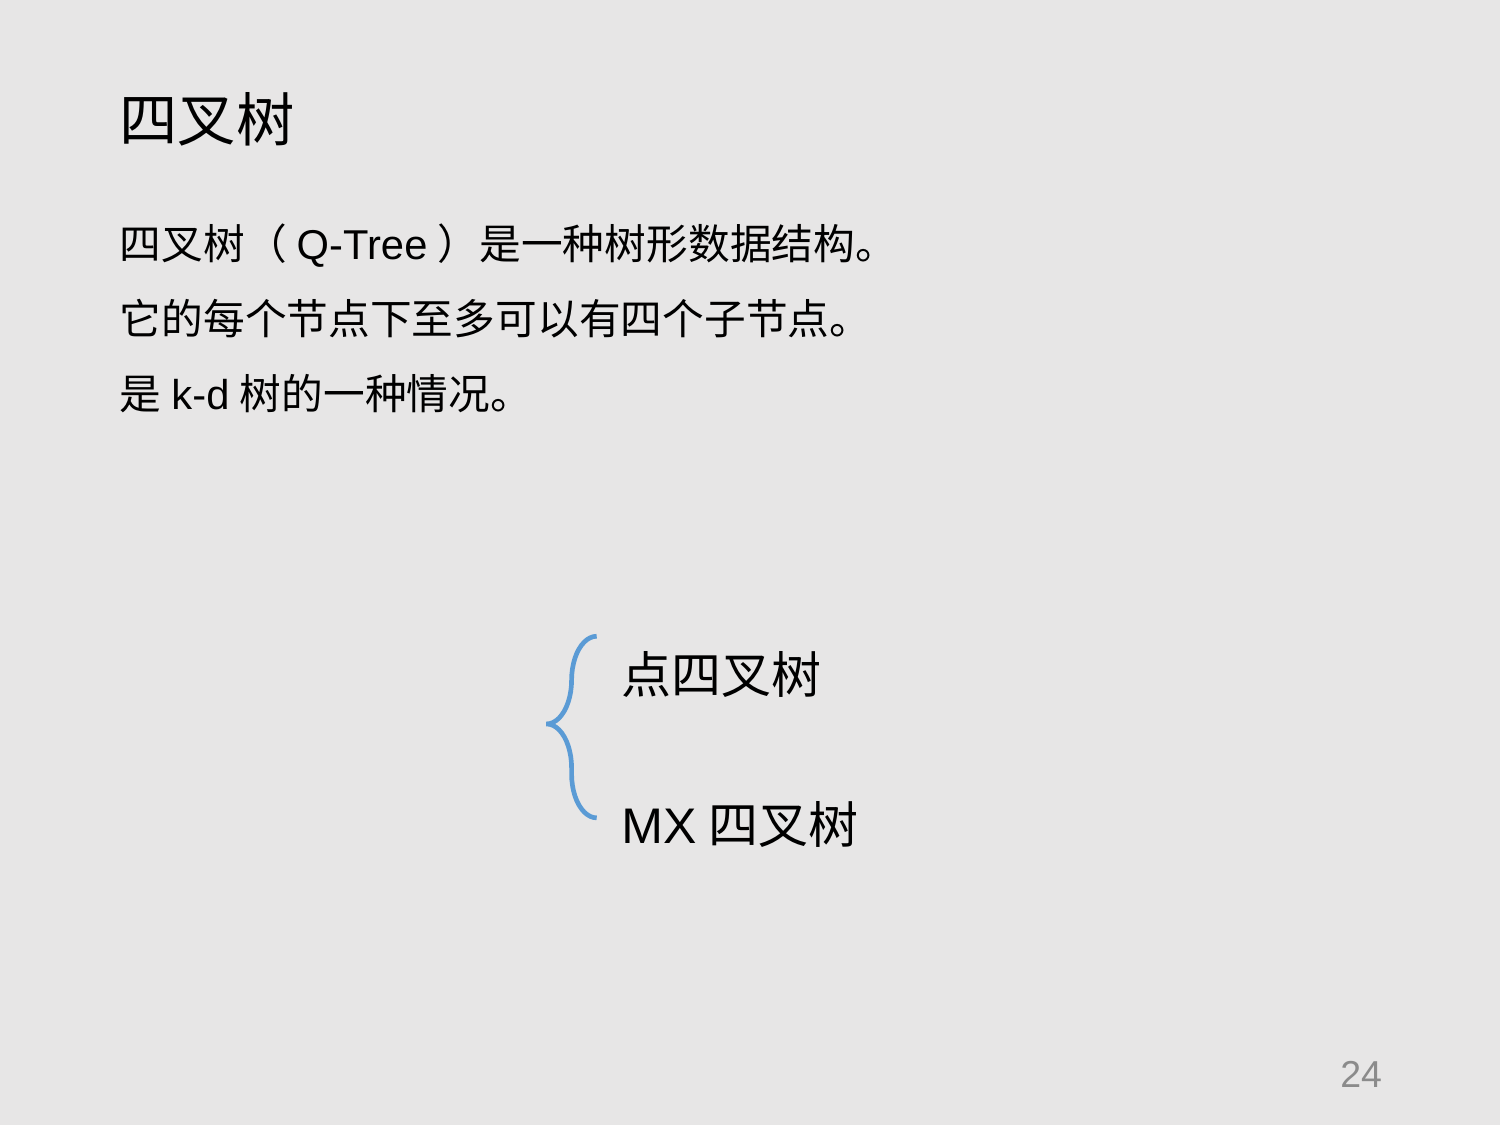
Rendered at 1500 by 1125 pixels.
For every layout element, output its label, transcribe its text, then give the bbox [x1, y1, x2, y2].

text_box 四叉树（Q-Tree）是一种树形数据结构。 它的每个节点下至多可以有四个子节点。 是k-d树的一种情况。 [105, 185, 970, 425]
text_box 四叉树 [105, 76, 353, 161]
text_box [546, 635, 597, 819]
slide_number 24 [1059, 1042, 1397, 1103]
text_box 点四叉树 MX四叉树 [606, 576, 889, 861]
